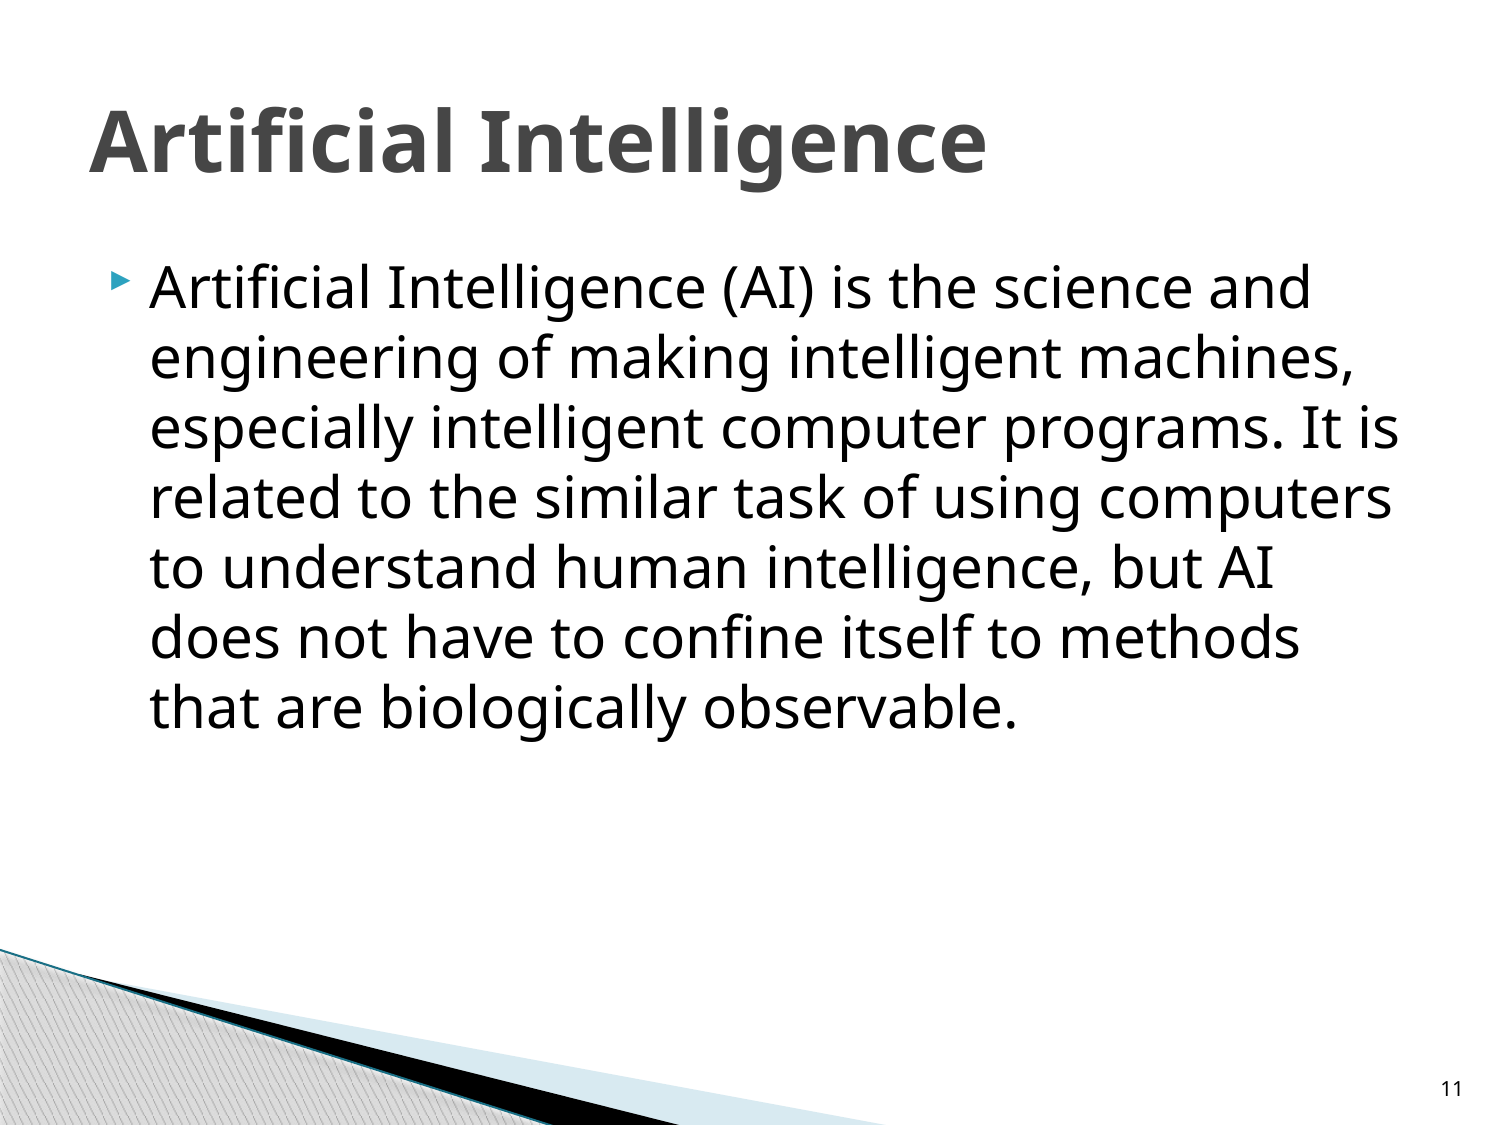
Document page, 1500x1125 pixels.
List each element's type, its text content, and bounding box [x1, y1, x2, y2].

slide_number 11 [1418, 1051, 1479, 1112]
list Artificial Intelligence (AI) is the science and engineering of making intelligent machines, especially intelligent computer programs. It is related to the similar task of using computers to understand human intelligence, but AI does not have to confine itself to methods that are biologically observable. [74, 242, 1426, 986]
title Artificial Intelligence [75, 45, 1425, 233]
